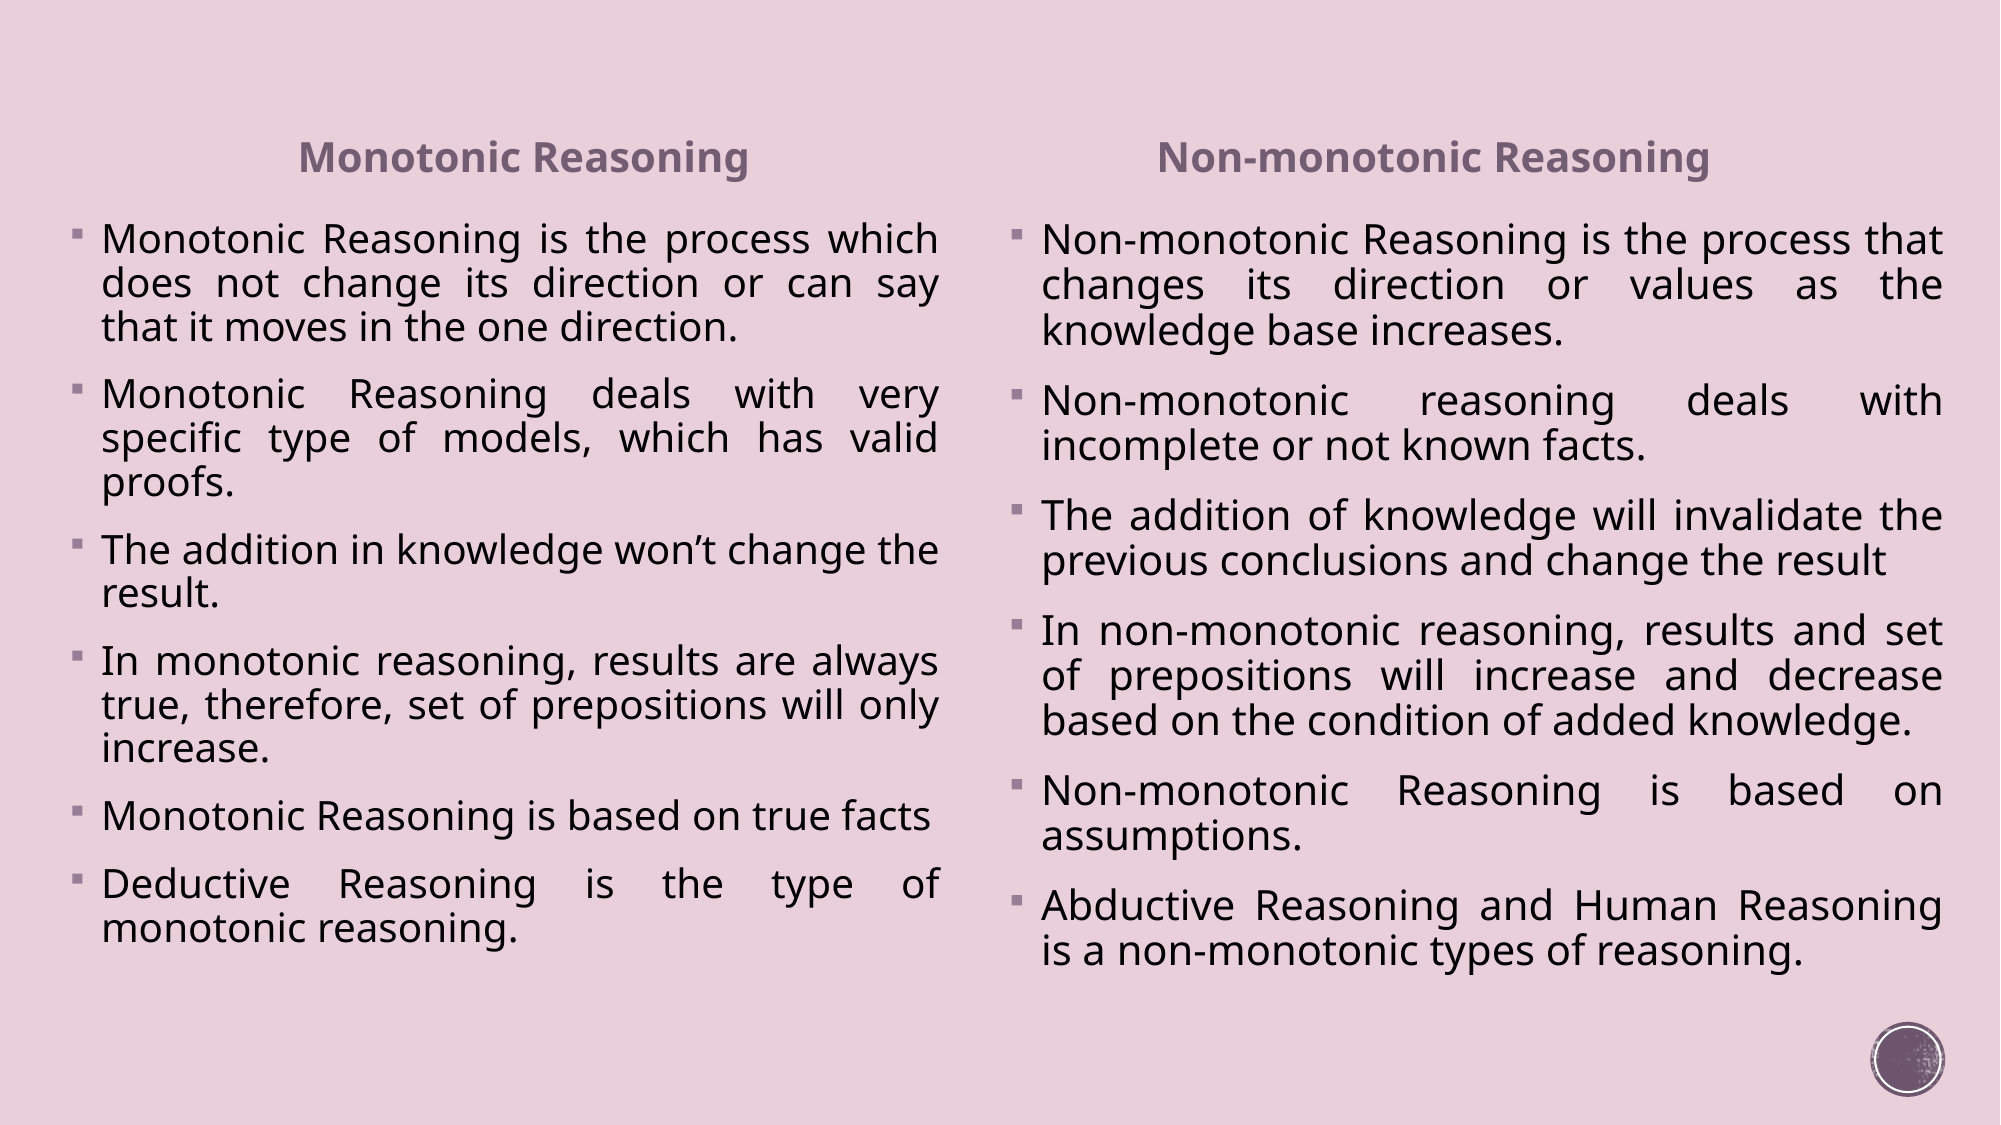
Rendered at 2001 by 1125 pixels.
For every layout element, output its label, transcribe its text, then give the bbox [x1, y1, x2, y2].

list Non-monotonic Reasoning is the process that changes its direction or values as the knowledge base increases. Non-monotonic reasoning deals with incomplete or not known facts. The addition of knowledge will invalidate the previous conclusions and change the result In non-monotonic reasoning, results and set of prepositions will increase and decrease based on the condition of added knowledge. Non-monotonic Reasoning is based on assumptions. Abductive Reasoning and Human Reasoning is a non-monotonic types of reasoning. [993, 211, 1960, 990]
list Non-monotonic Reasoning [1043, 106, 1824, 211]
list Monotonic Reasoning is the process which does not change its direction or can say that it moves in the one direction. Monotonic Reasoning deals with very specific type of models, which has valid proofs. The addition in knowledge won’t change the result. In monotonic reasoning, results are always true, therefore, set of prepositions will only increase. Monotonic Reasoning is based on true facts Deductive Reasoning is the type of monotonic reasoning. [54, 211, 956, 990]
list Monotonic Reasoning [134, 106, 915, 211]
